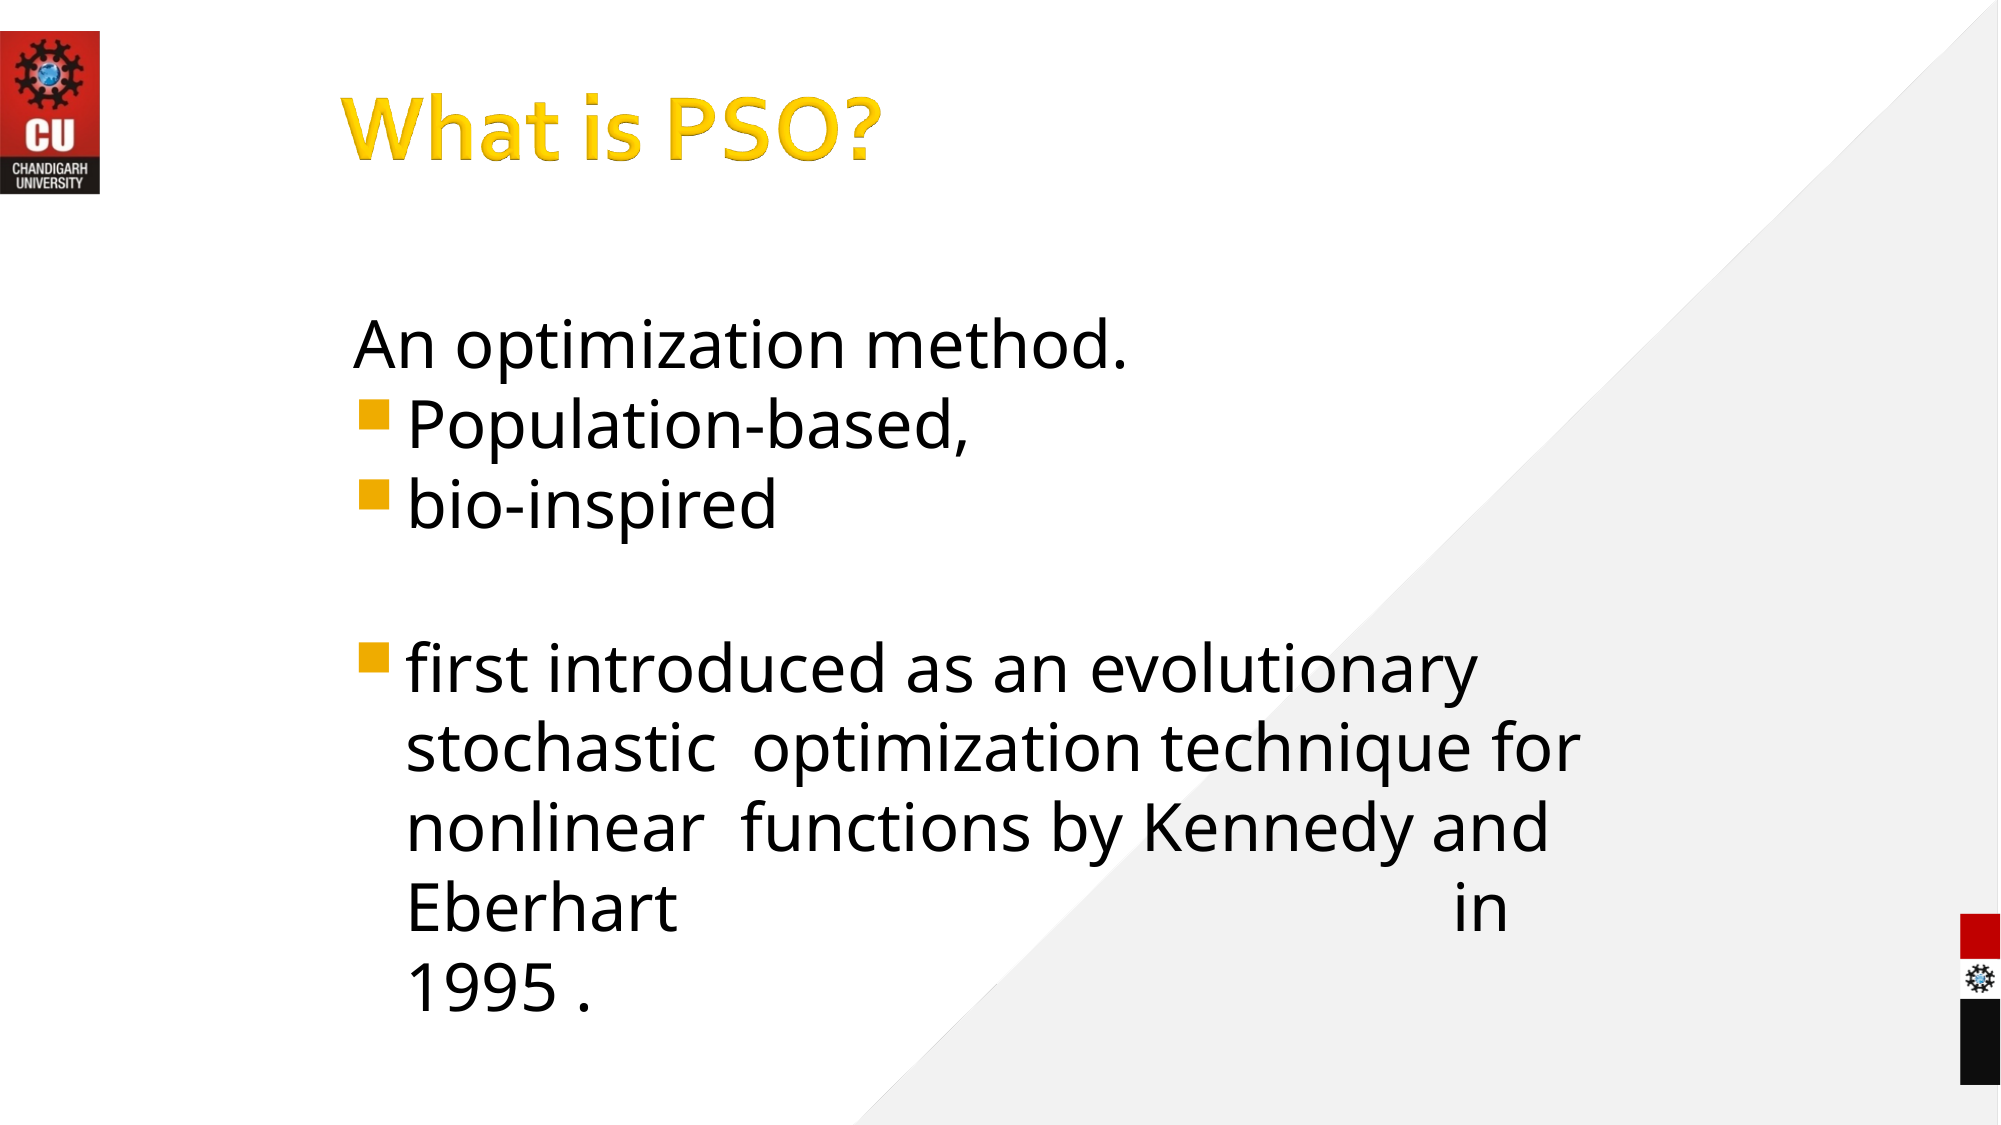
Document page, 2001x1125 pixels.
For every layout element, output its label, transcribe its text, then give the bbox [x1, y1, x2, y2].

text_box An optimization method. Population-based, bio-inspired first introduced as an evolutionary stochastic optimization technique for nonlinear functions by Kennedy and Eberhart in 1995 . [351, 299, 1635, 1026]
text_box [281, 41, 942, 186]
picture [0, 0, 2001, 1125]
